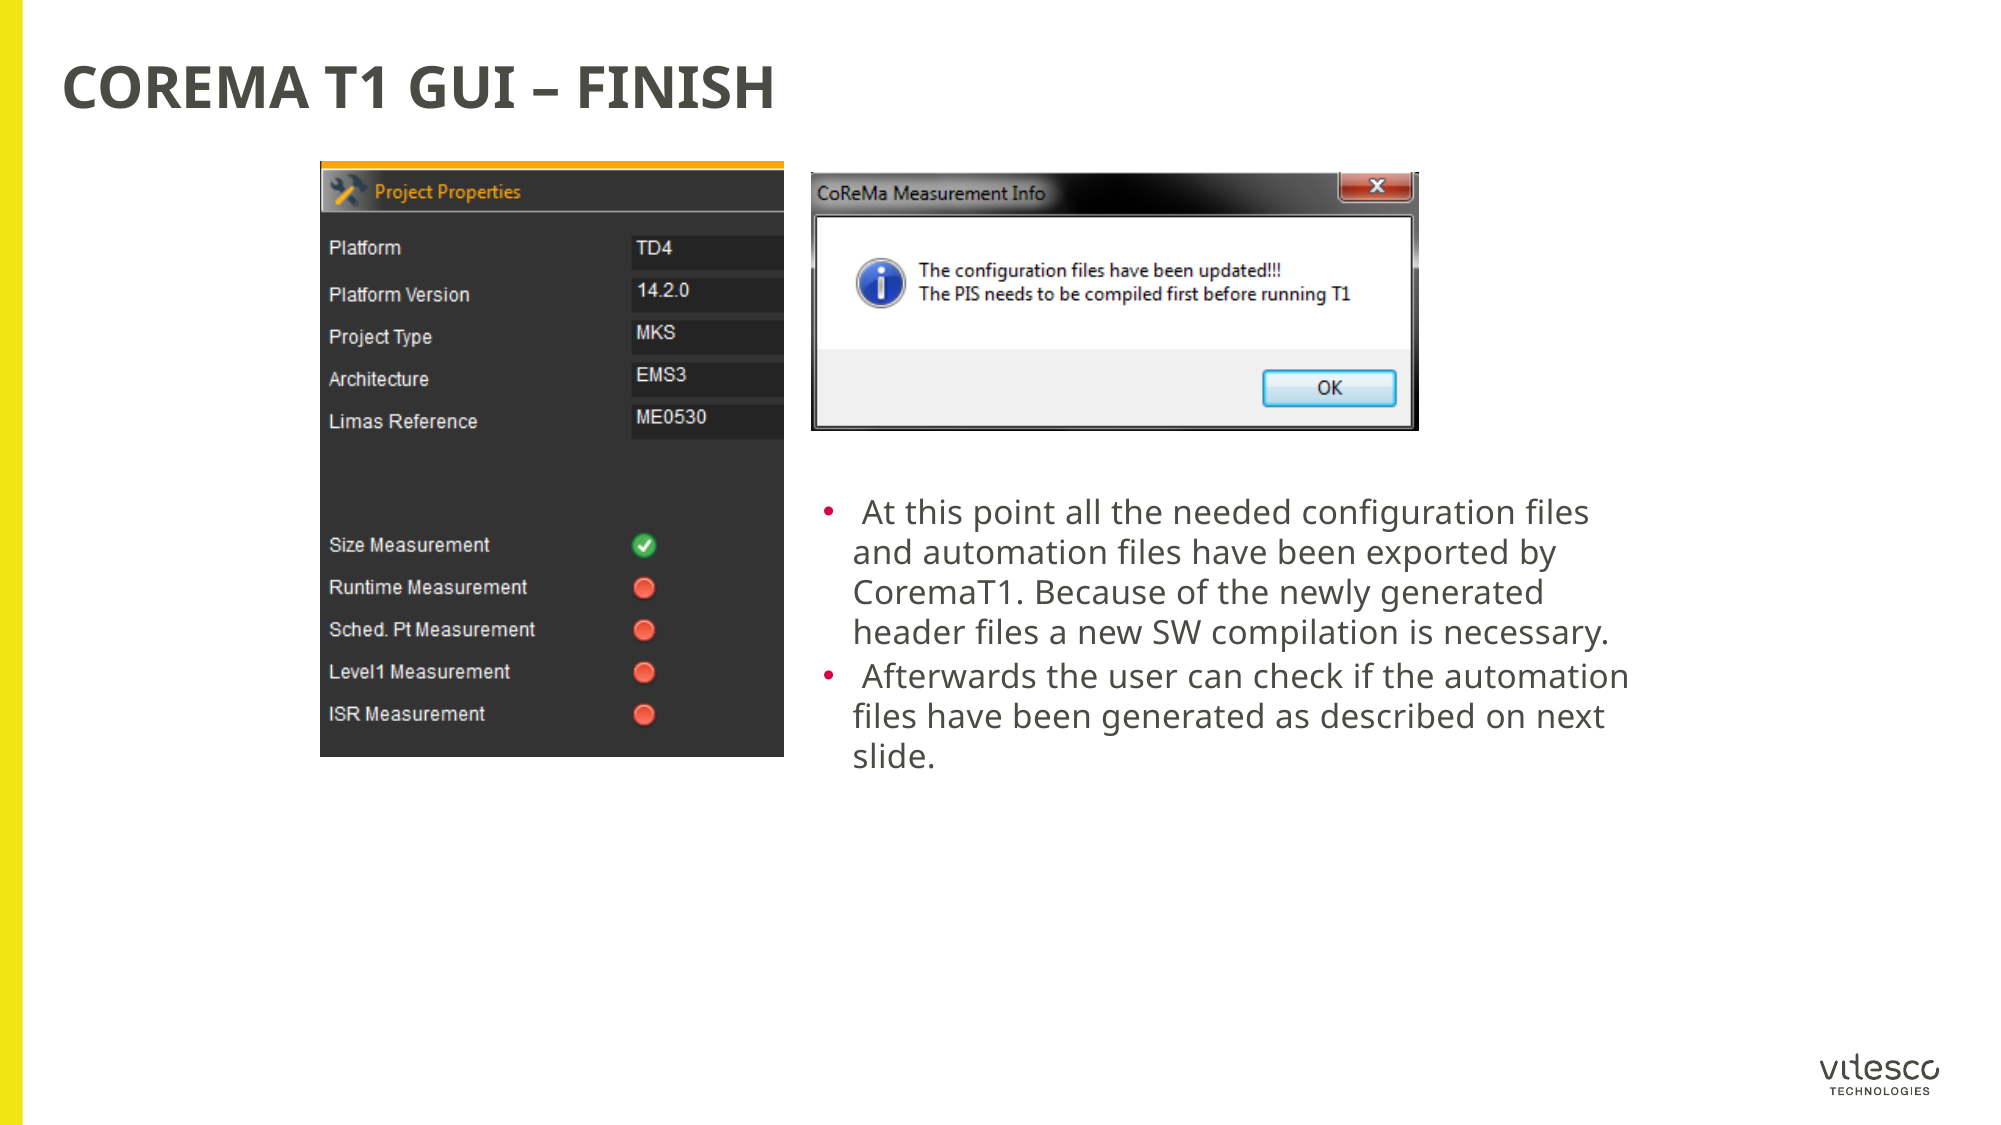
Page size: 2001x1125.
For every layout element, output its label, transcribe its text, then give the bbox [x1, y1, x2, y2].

picture [810, 172, 1419, 431]
picture [320, 161, 784, 757]
title COREMA T1 GUI – Finish [60, 58, 1940, 119]
list At this point all the needed configuration files and automation files have been exported by CoremaT1. Because of the newly generated header files a new SW compilation is necessary. Afterwards the user can check if the automation files have been generated as described on next slide. [822, 491, 1650, 870]
